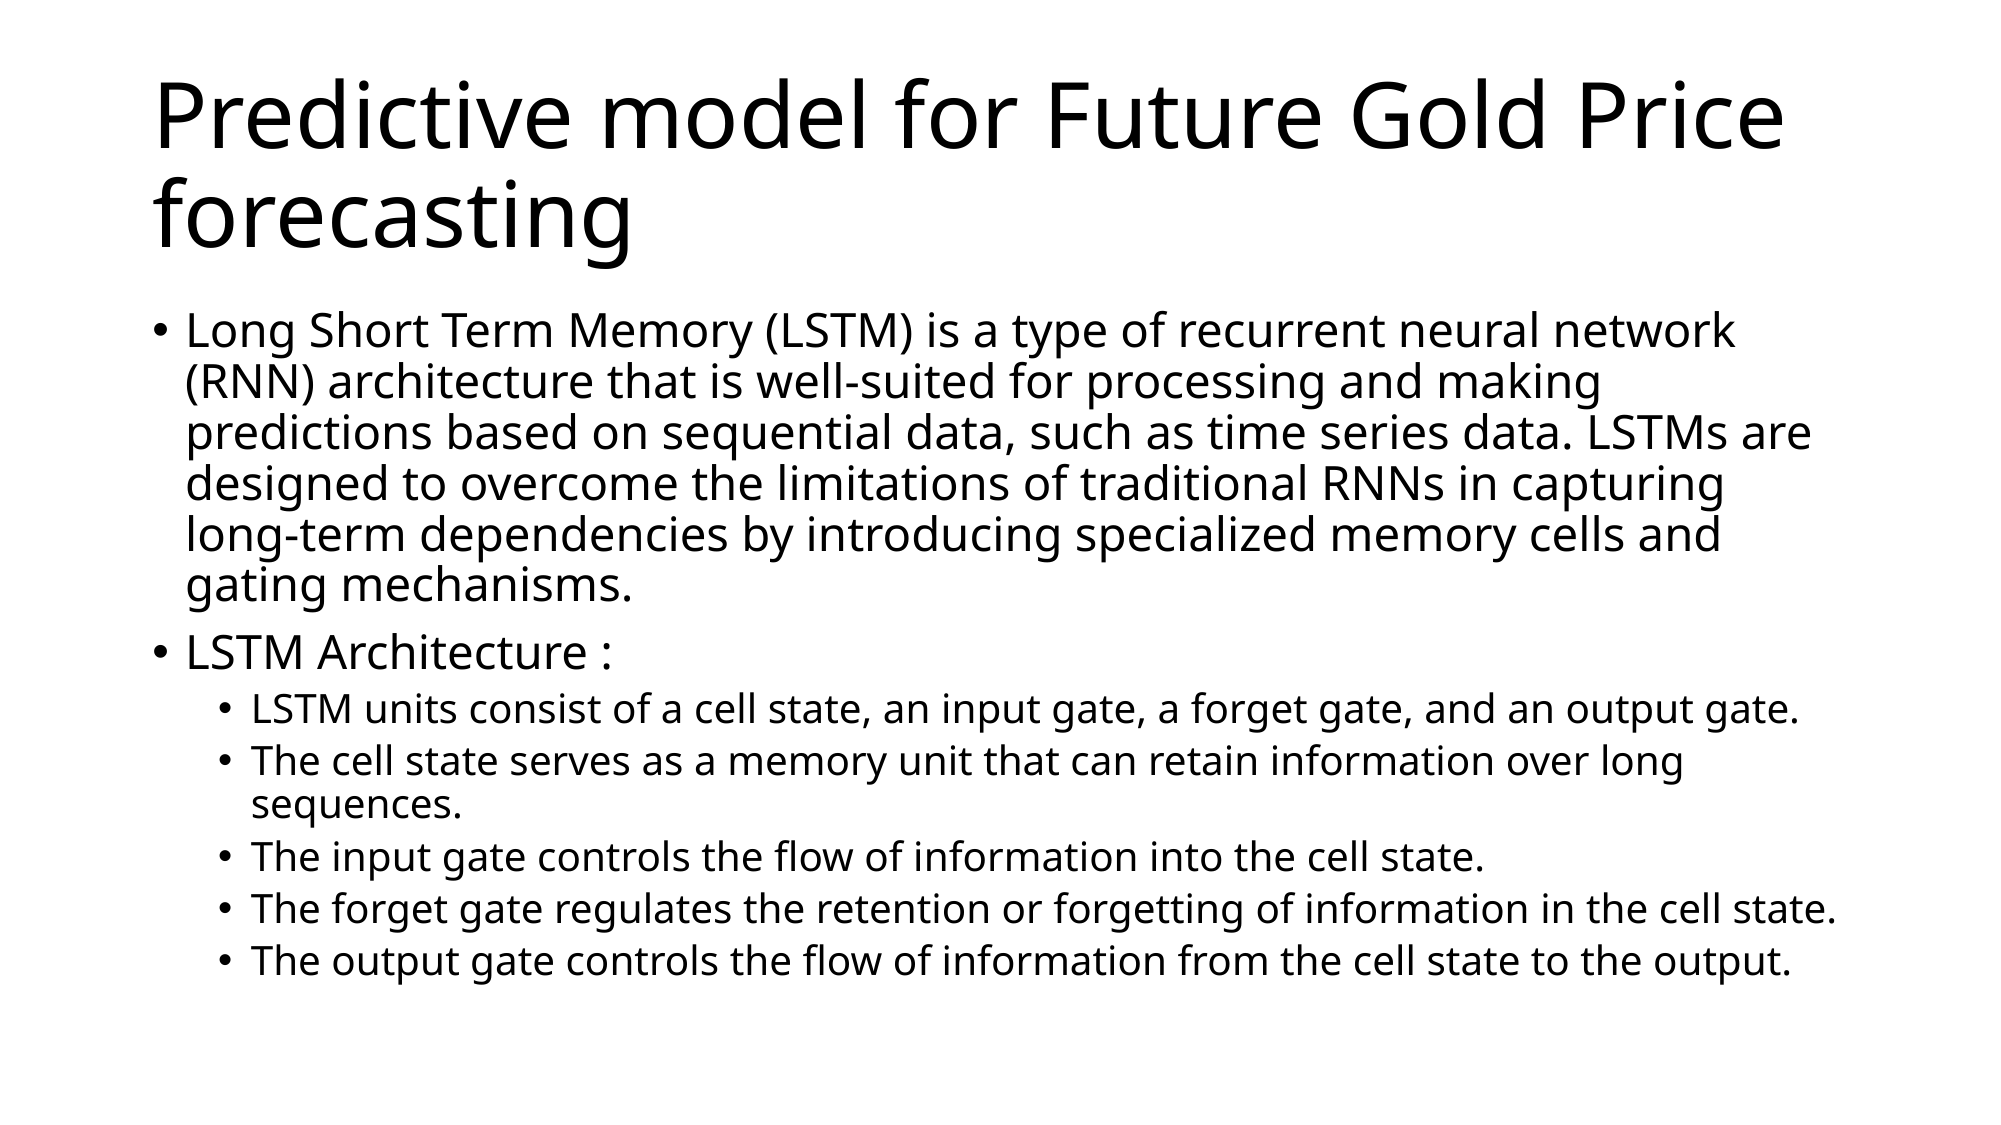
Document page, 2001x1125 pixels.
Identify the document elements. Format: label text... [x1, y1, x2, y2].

title Predictive model for Future Gold Price forecasting [137, 59, 1863, 278]
list Long Short Term Memory (LSTM) is a type of recurrent neural network (RNN) architecture that is well-suited for processing and making predictions based on sequential data, such as time series data. LSTMs are designed to overcome the limitations of traditional RNNs in capturing long-term dependencies by introducing specialized memory cells and gating mechanisms. LSTM Architecture : LSTM units consist of a cell state, an input gate, a forget gate, and an output gate. The cell state serves as a memory unit that can retain information over long sequences. The input gate controls the flow of information into the cell state. The forget gate regulates the retention or forgetting of information in the cell state. The output gate controls the flow of information from the cell state to the output. [137, 299, 1863, 1014]
